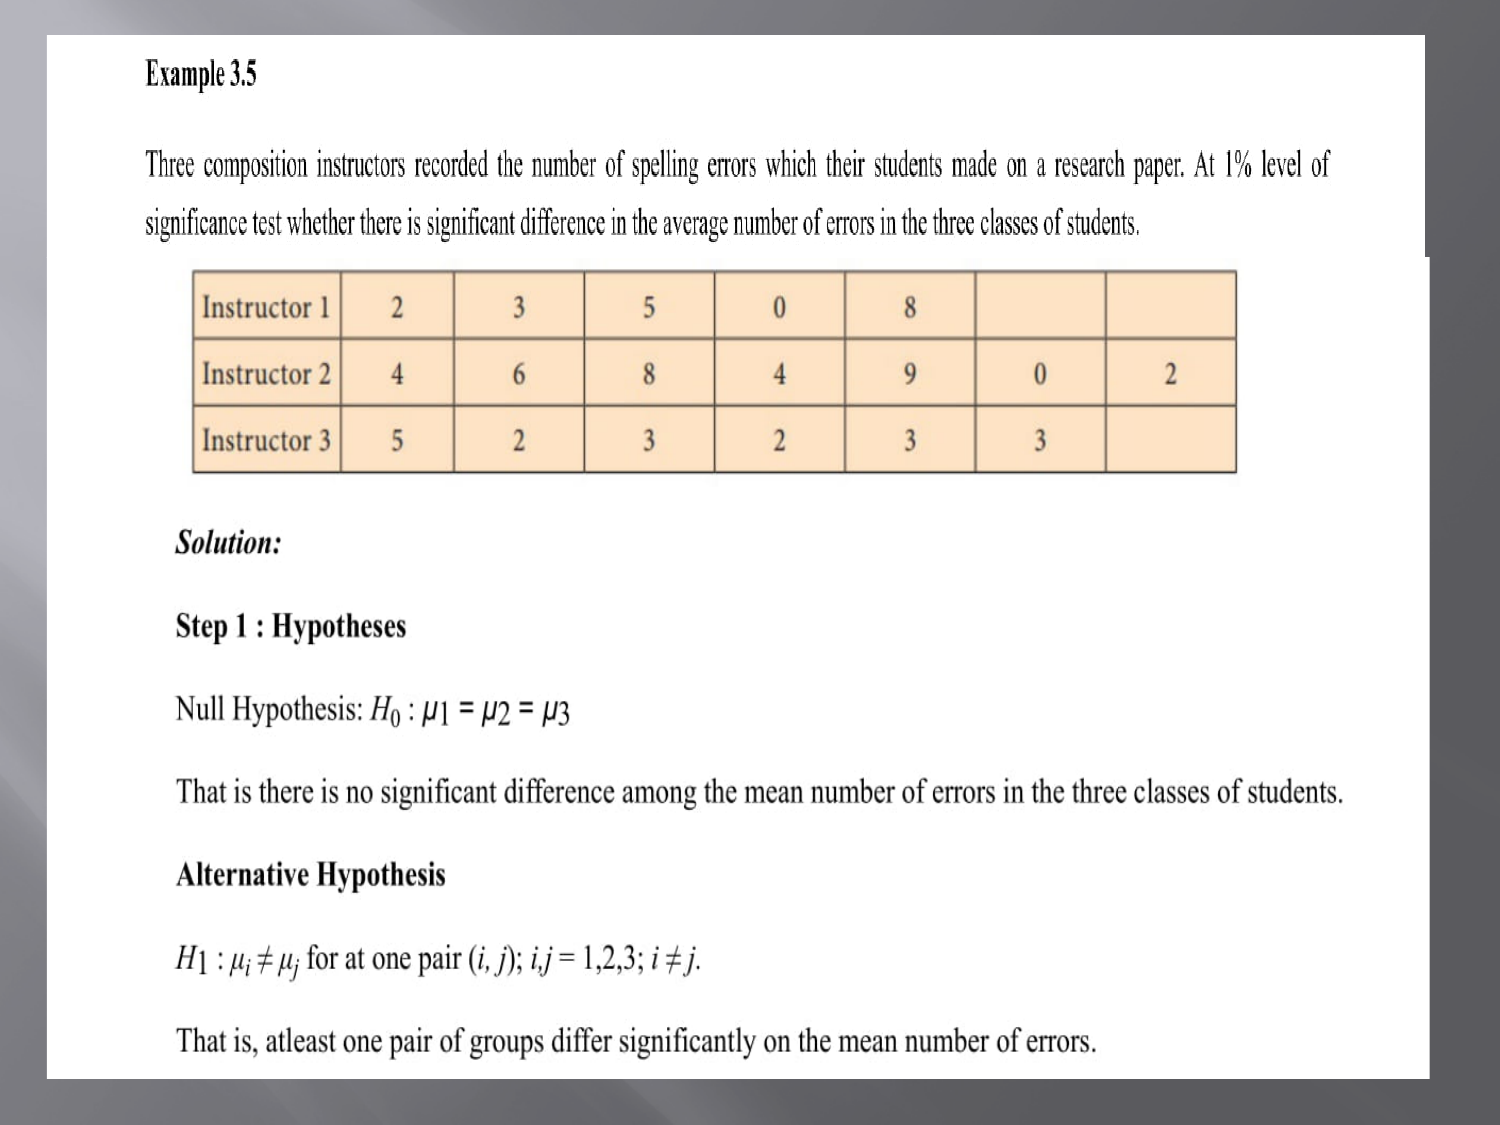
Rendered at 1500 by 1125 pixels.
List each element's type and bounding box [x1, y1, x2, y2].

list [46, 258, 1430, 1079]
picture [46, 34, 1426, 258]
